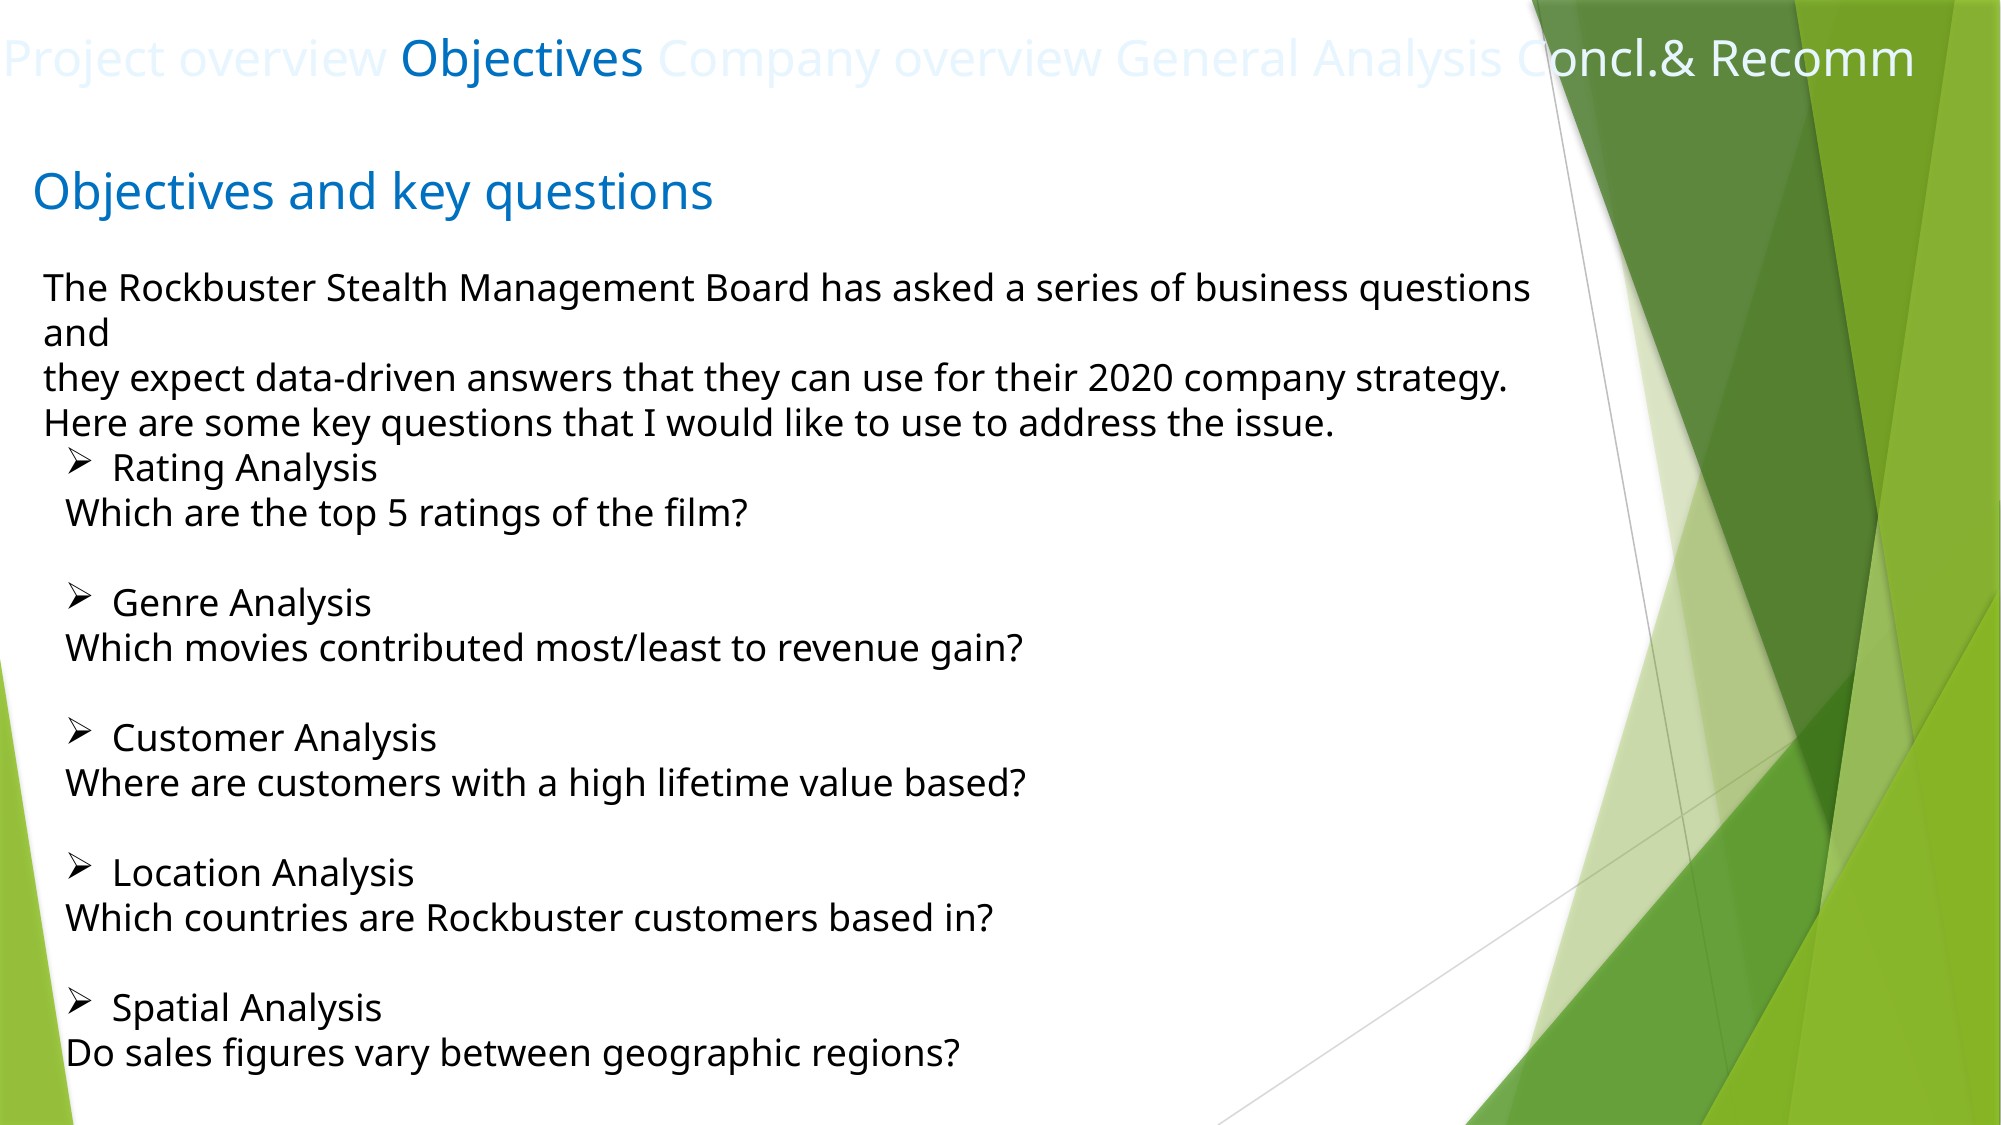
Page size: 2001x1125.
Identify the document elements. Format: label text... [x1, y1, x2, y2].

text_box The Rockbuster Stealth Management Board has asked a series of business questions and they expect data-driven answers that they can use for their 2020 company strategy. Here are some key questions that I would like to use to address the issue. [28, 256, 1570, 452]
text_box Project overview Objectives Company overview General Analysis Concl.& Recomm [0, 19, 1932, 95]
text_box Rating Analysis Which are the top 5 ratings of the film? Genre Analysis Which movies contributed most/least to revenue gain? Customer Analysis Where are customers with a high lifetime value based? Location Analysis Which countries are Rockbuster customers based in? Spatial Analysis Do sales figures vary between geographic regions? [50, 436, 1042, 1125]
text_box Objectives and key questions [17, 152, 730, 227]
